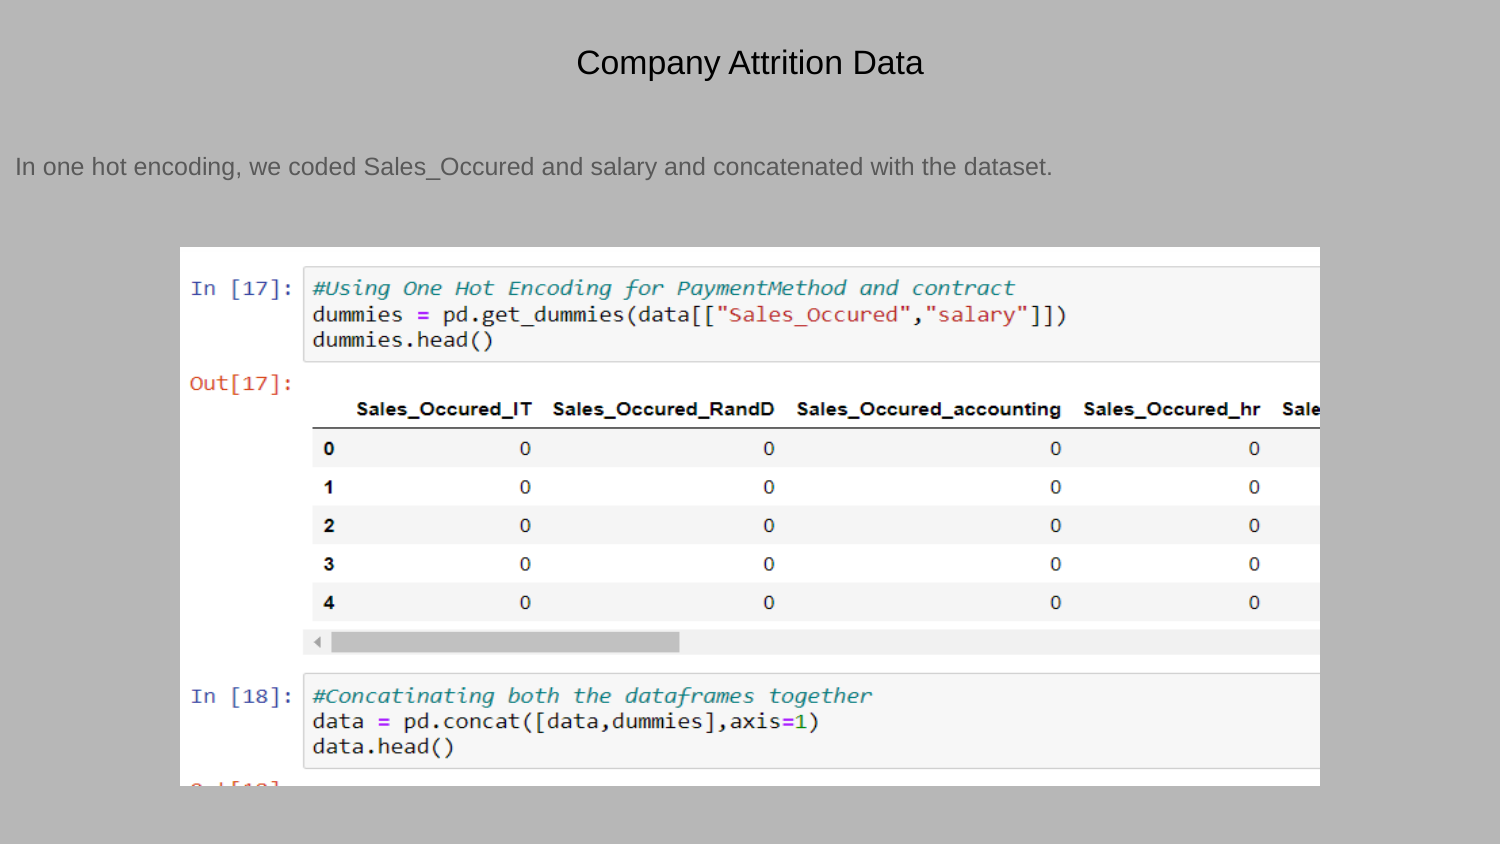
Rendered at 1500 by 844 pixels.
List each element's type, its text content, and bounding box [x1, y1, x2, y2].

title Company Attrition Data [0, 25, 1500, 97]
list In one hot encoding, we coded Sales_Occured and salary and concatenated with the dataset. [0, 131, 1500, 835]
picture [179, 247, 1321, 786]
